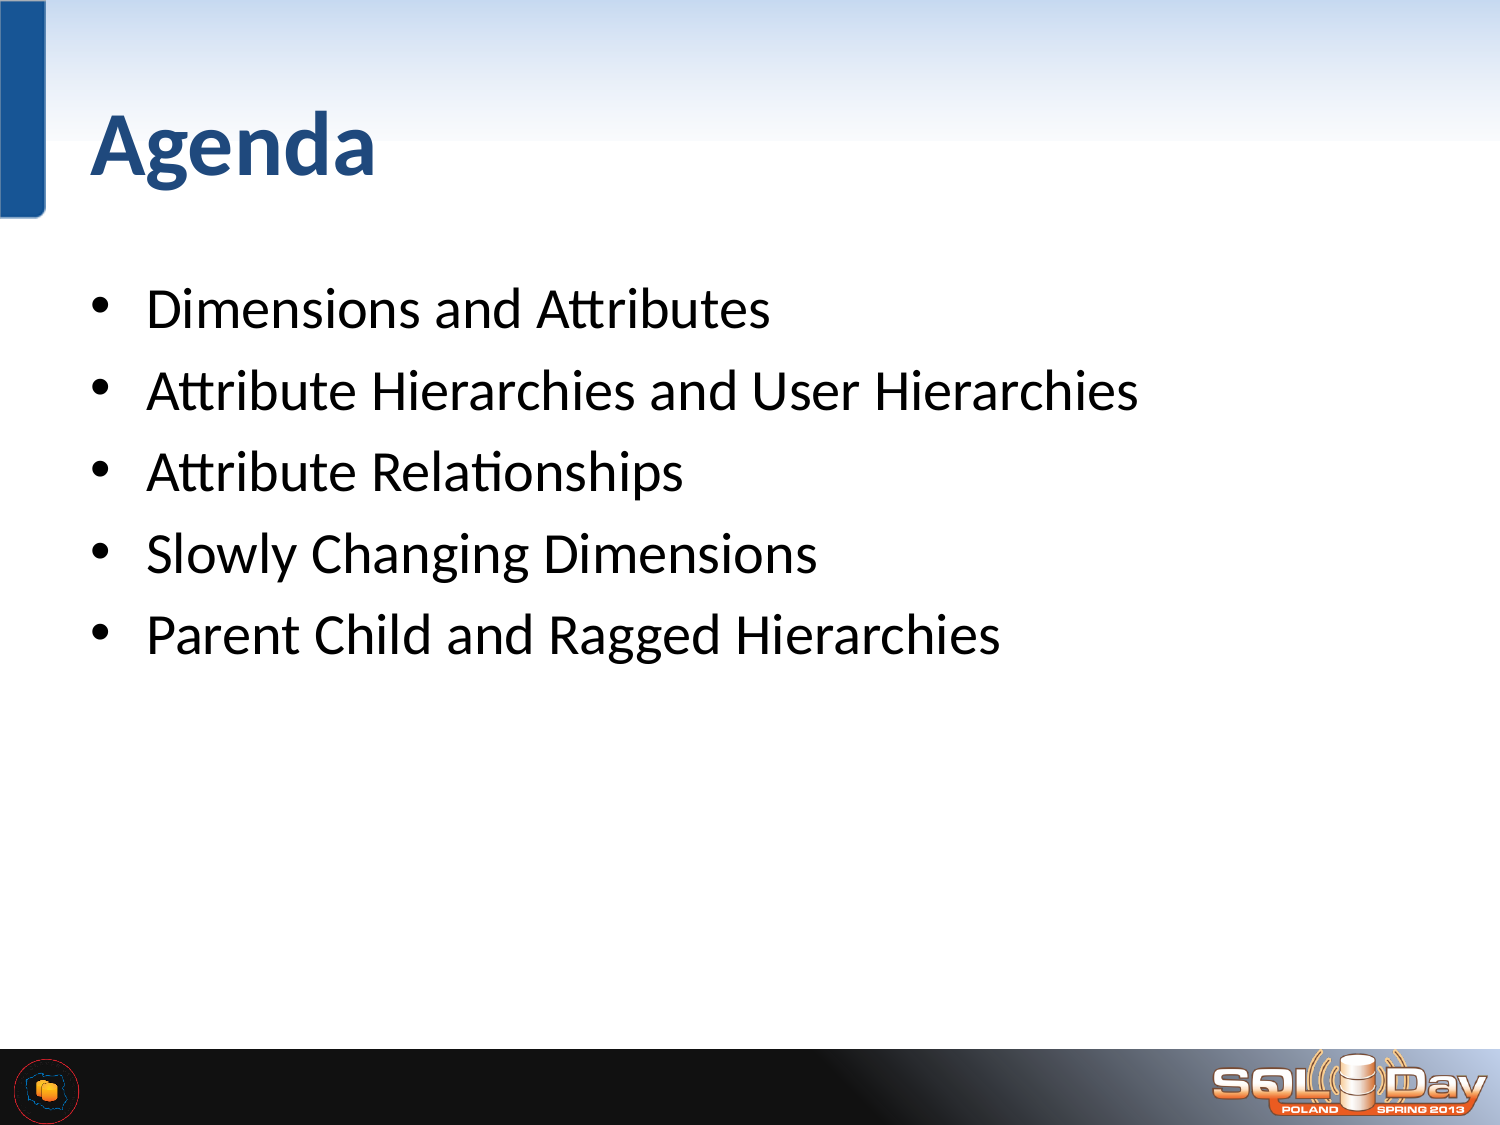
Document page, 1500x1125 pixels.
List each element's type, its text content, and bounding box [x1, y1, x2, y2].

picture [0, 0, 46, 219]
picture [1212, 1049, 1488, 1116]
list Dimensions and Attributes Attribute Hierarchies and User Hierarchies Attribute Relationships Slowly Changing Dimensions Parent Child and Ragged Hierarchies [75, 262, 1425, 1005]
picture [12, 1057, 80, 1125]
title Agenda [75, 45, 1425, 233]
